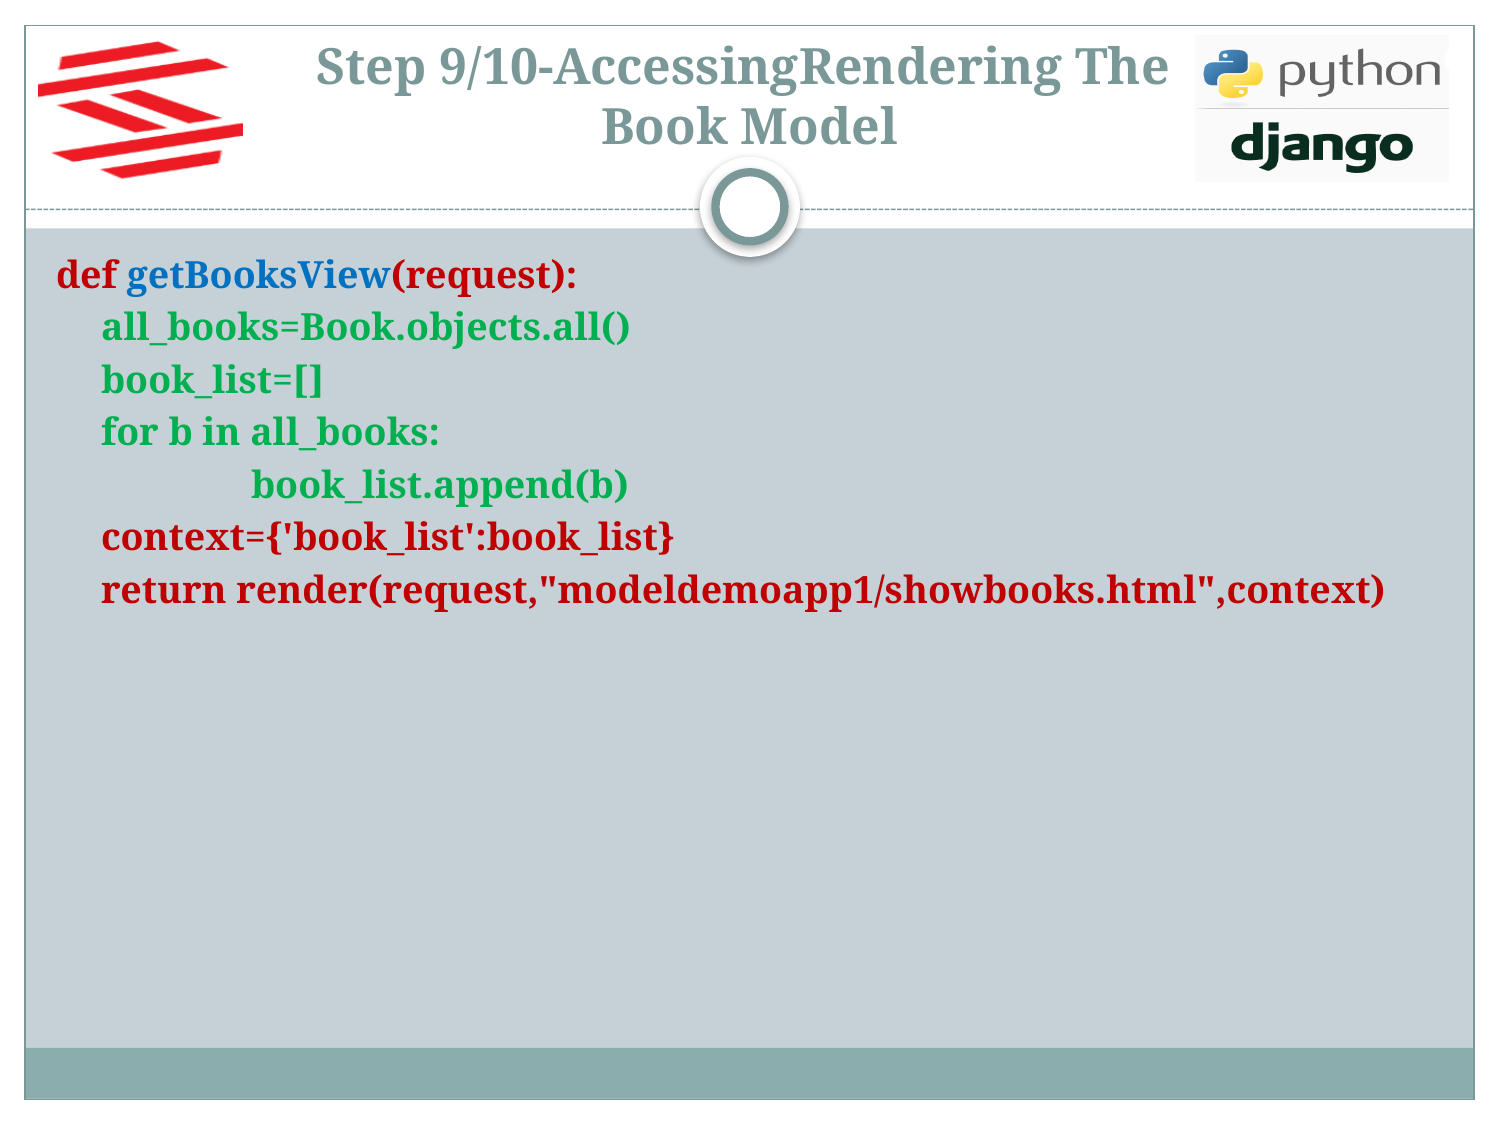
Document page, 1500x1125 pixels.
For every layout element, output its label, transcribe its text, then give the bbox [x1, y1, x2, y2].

picture [1195, 34, 1449, 183]
picture [37, 40, 243, 185]
title Step 9/10-AccessingRendering The Book Model [237, 37, 1190, 162]
list def getBooksView(request): all_books=Book.objects.all() book_list=[] for b in all_books: book_list.append(b) context={'book_list':book_list} return render(request,"modeldemoapp1/showbooks.html",context) [41, 243, 1471, 1125]
